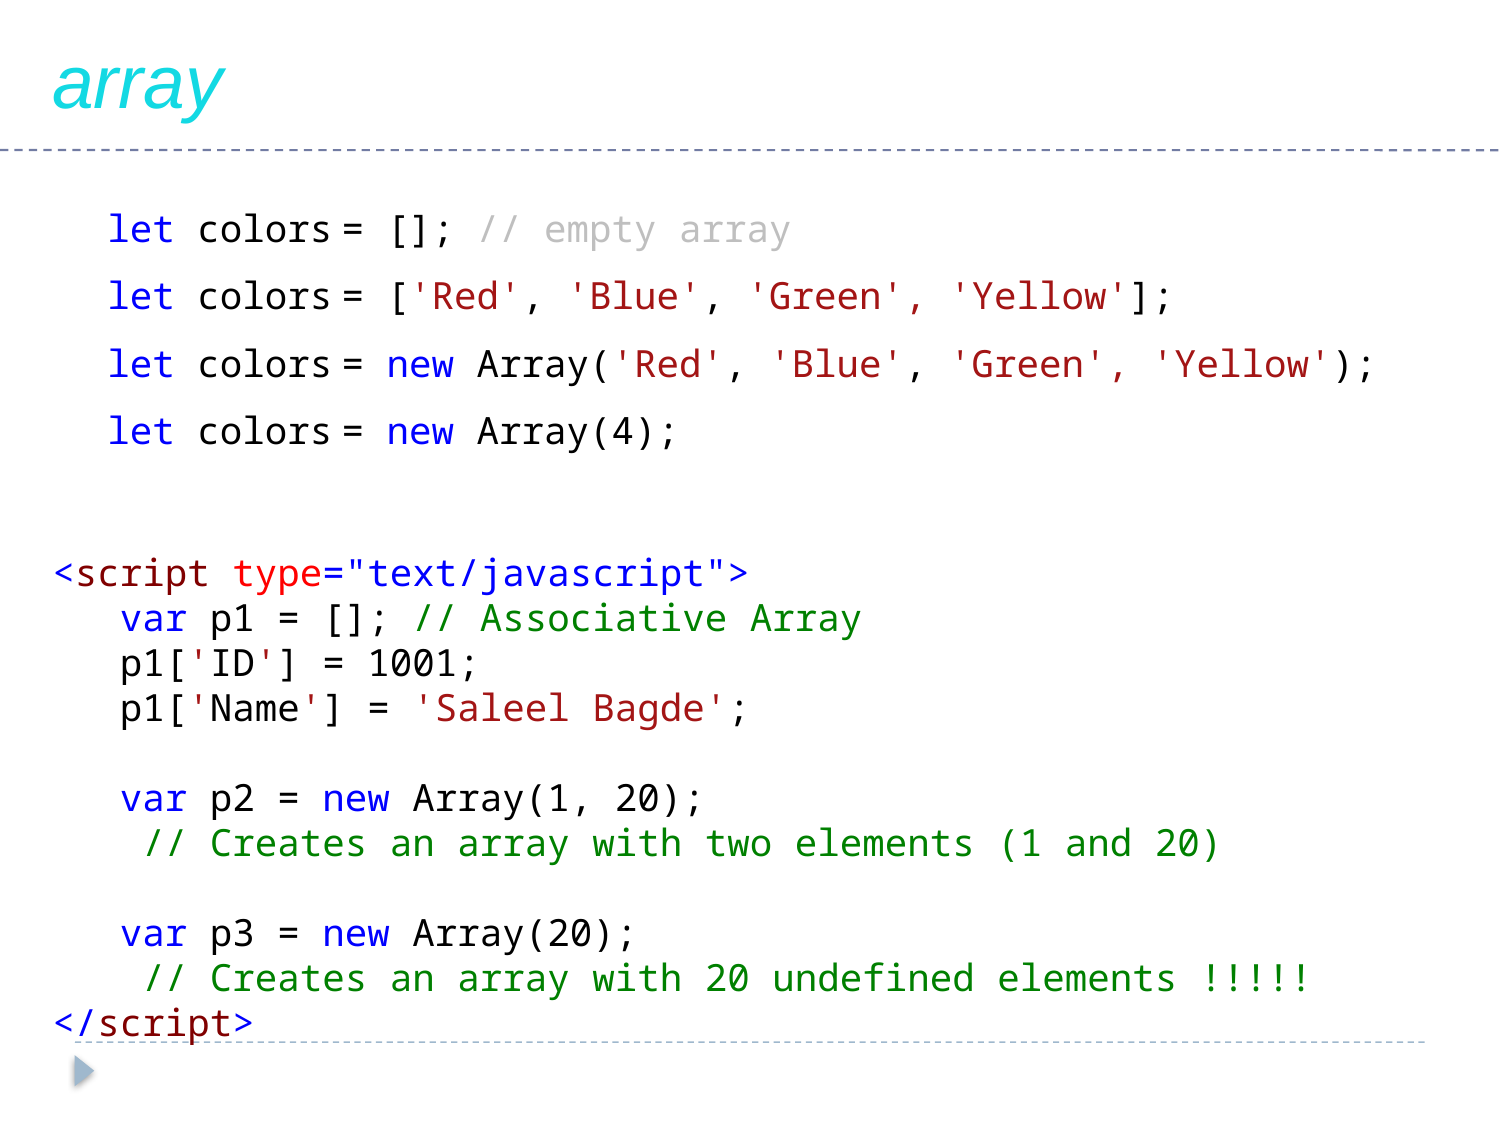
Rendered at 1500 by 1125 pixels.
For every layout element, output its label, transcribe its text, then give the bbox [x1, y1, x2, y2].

text_box <script type="text/javascript"> var p1 = []; // Associative Array p1['ID'] = 1001; p1['Name'] = 'Saleel Bagde'; var p2 = new Array(1, 20); // Creates an array with two elements (1 and 20) var p3 = new Array(20); // Creates an array with 20 undefined elements !!!!! </script> [37, 541, 1463, 1052]
text_box array [37, 26, 1450, 131]
text_box let colors = []; // empty array let colors = ['Red', 'Blue', 'Green', 'Yellow']; let colors = new Array('Red', 'Blue', 'Green', 'Yellow'); let colors = new Array(4); [24, 174, 1475, 460]
